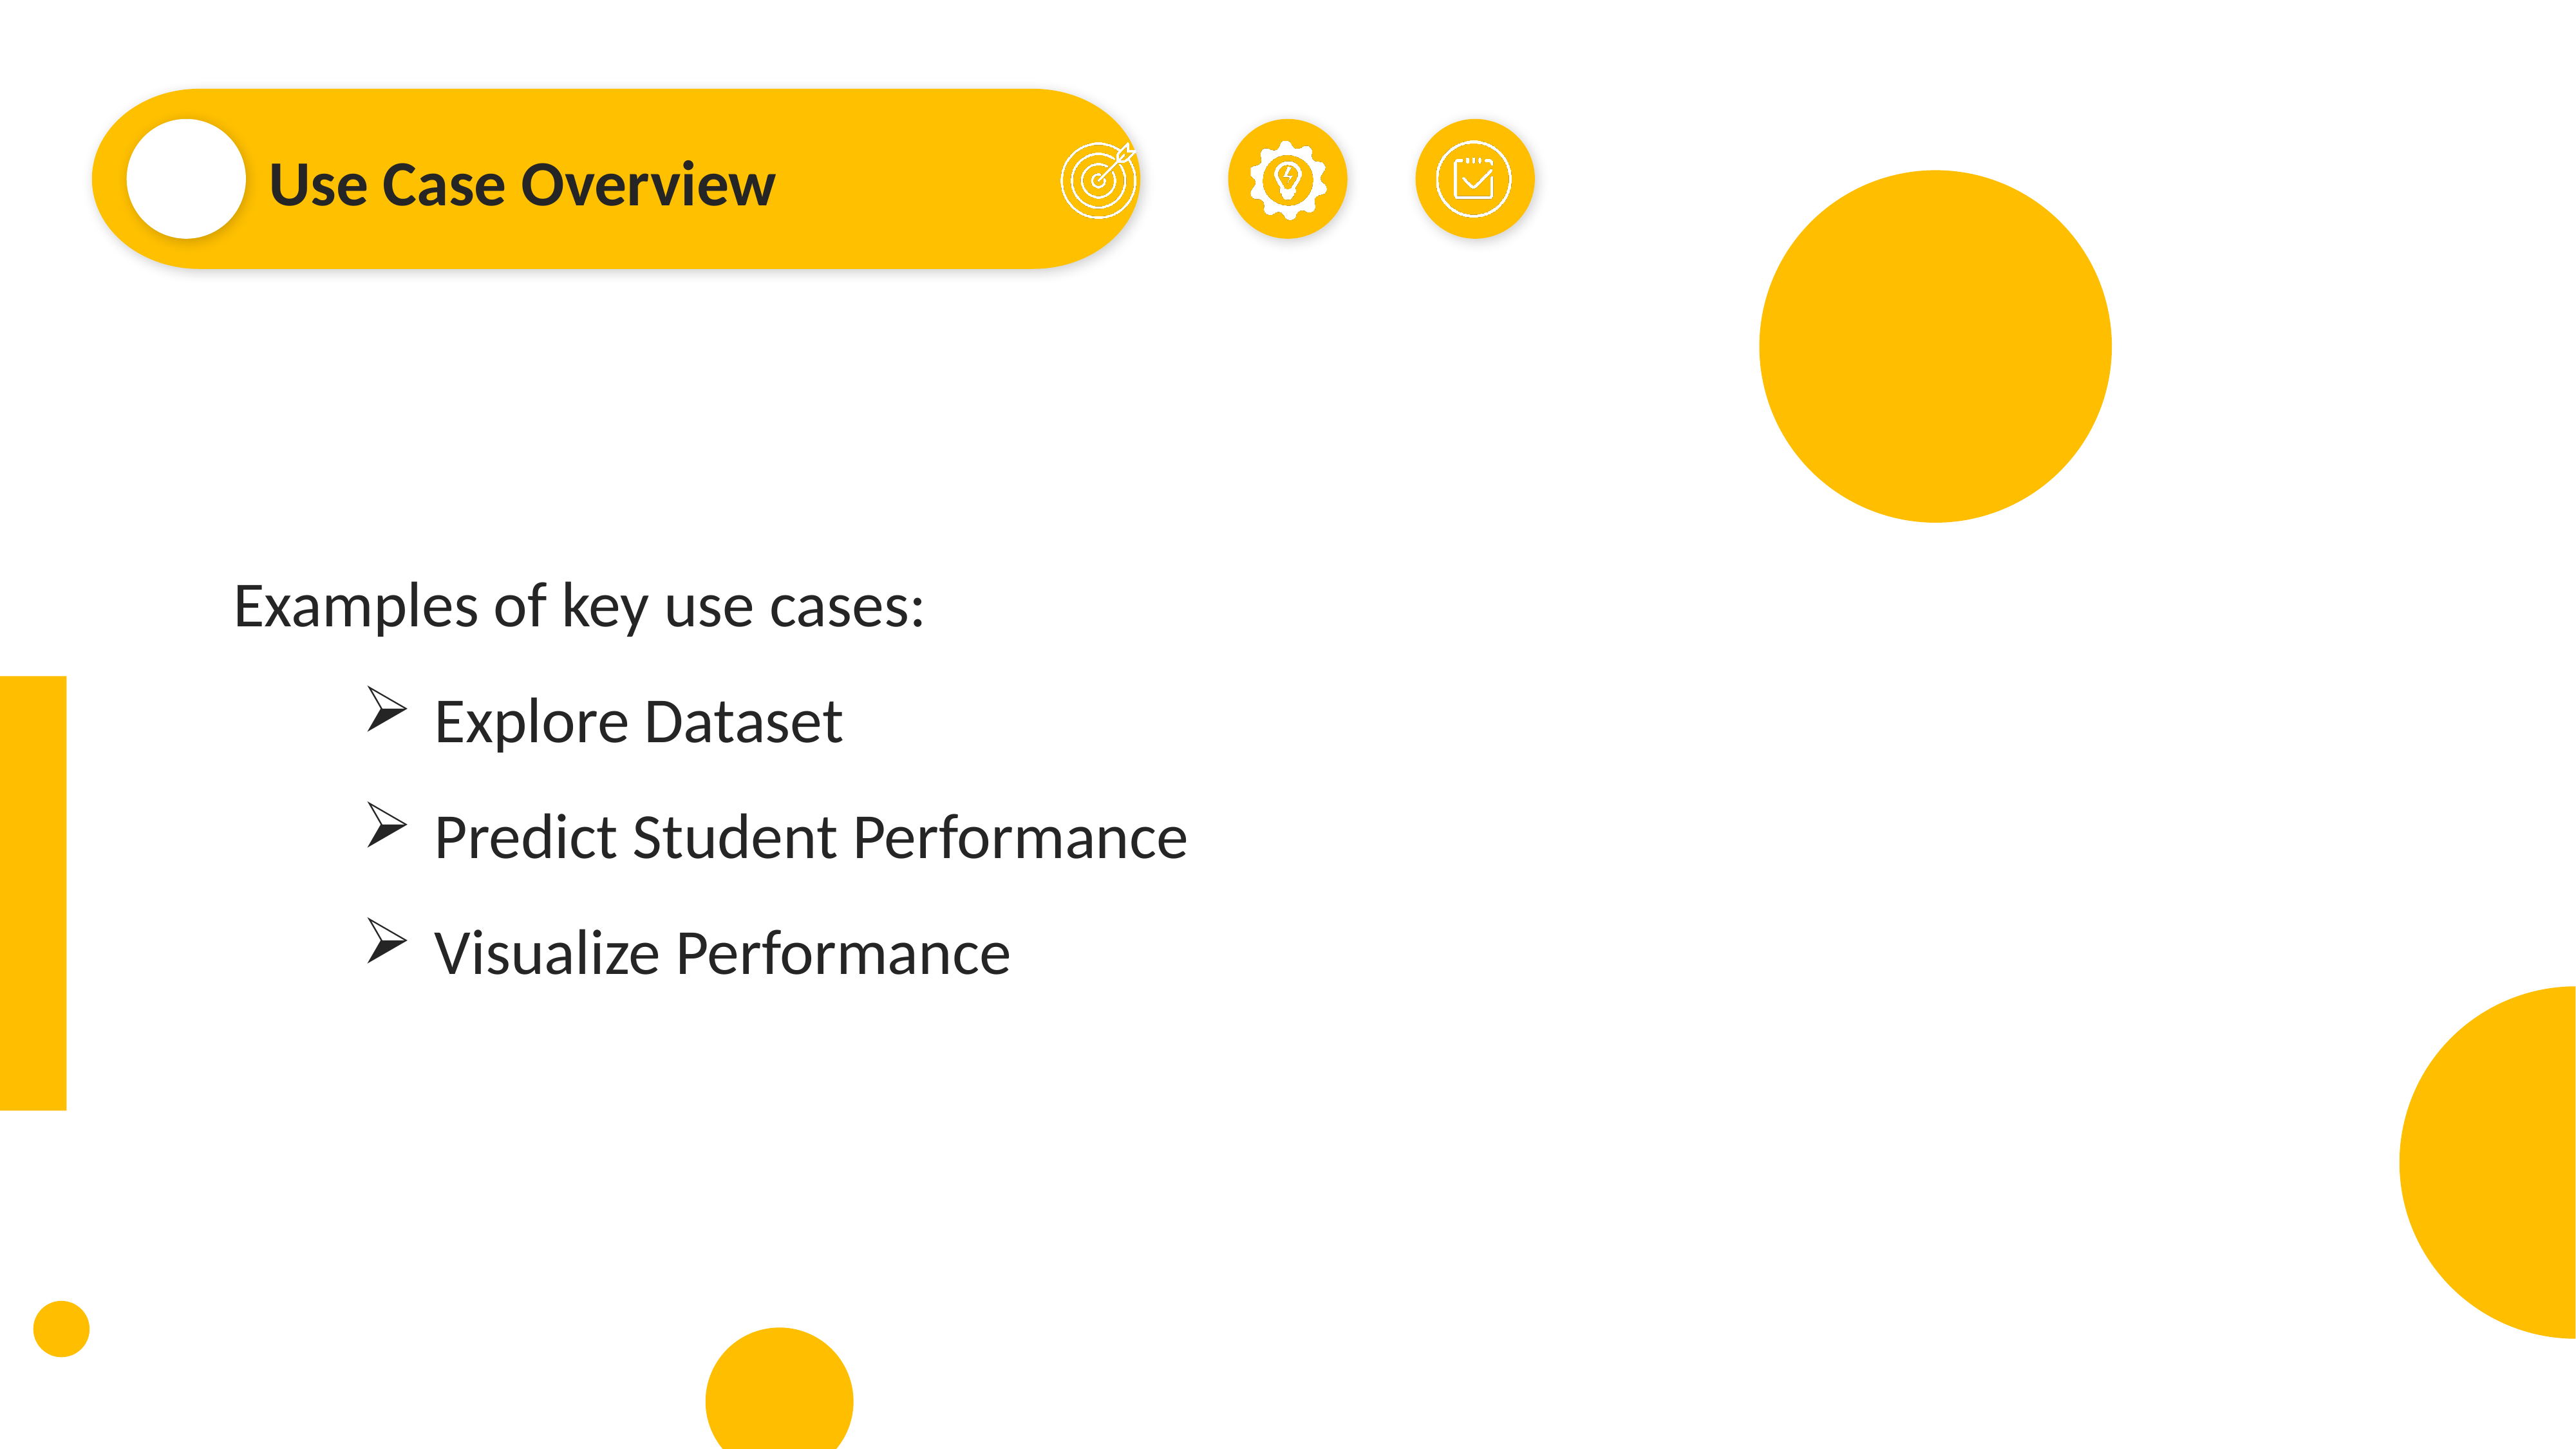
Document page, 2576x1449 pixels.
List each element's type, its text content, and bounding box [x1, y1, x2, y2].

picture [1436, 140, 1515, 218]
text_box [1227, 117, 1349, 240]
text_box [125, 117, 248, 240]
text_box [0, 675, 68, 1112]
text_box [2398, 985, 2576, 1340]
text_box [704, 1326, 855, 1449]
picture [1250, 140, 1332, 221]
text_box [90, 87, 1133, 270]
text_box [1414, 117, 1536, 240]
text_box [1758, 169, 2114, 519]
text_box [32, 1299, 91, 1359]
picture [1060, 142, 1141, 219]
text_box Use Case Overview [259, 136, 1105, 224]
text_box Examples of key use cases: Explore Dataset Predict Student Performance Visualize Performance [223, 519, 1977, 992]
